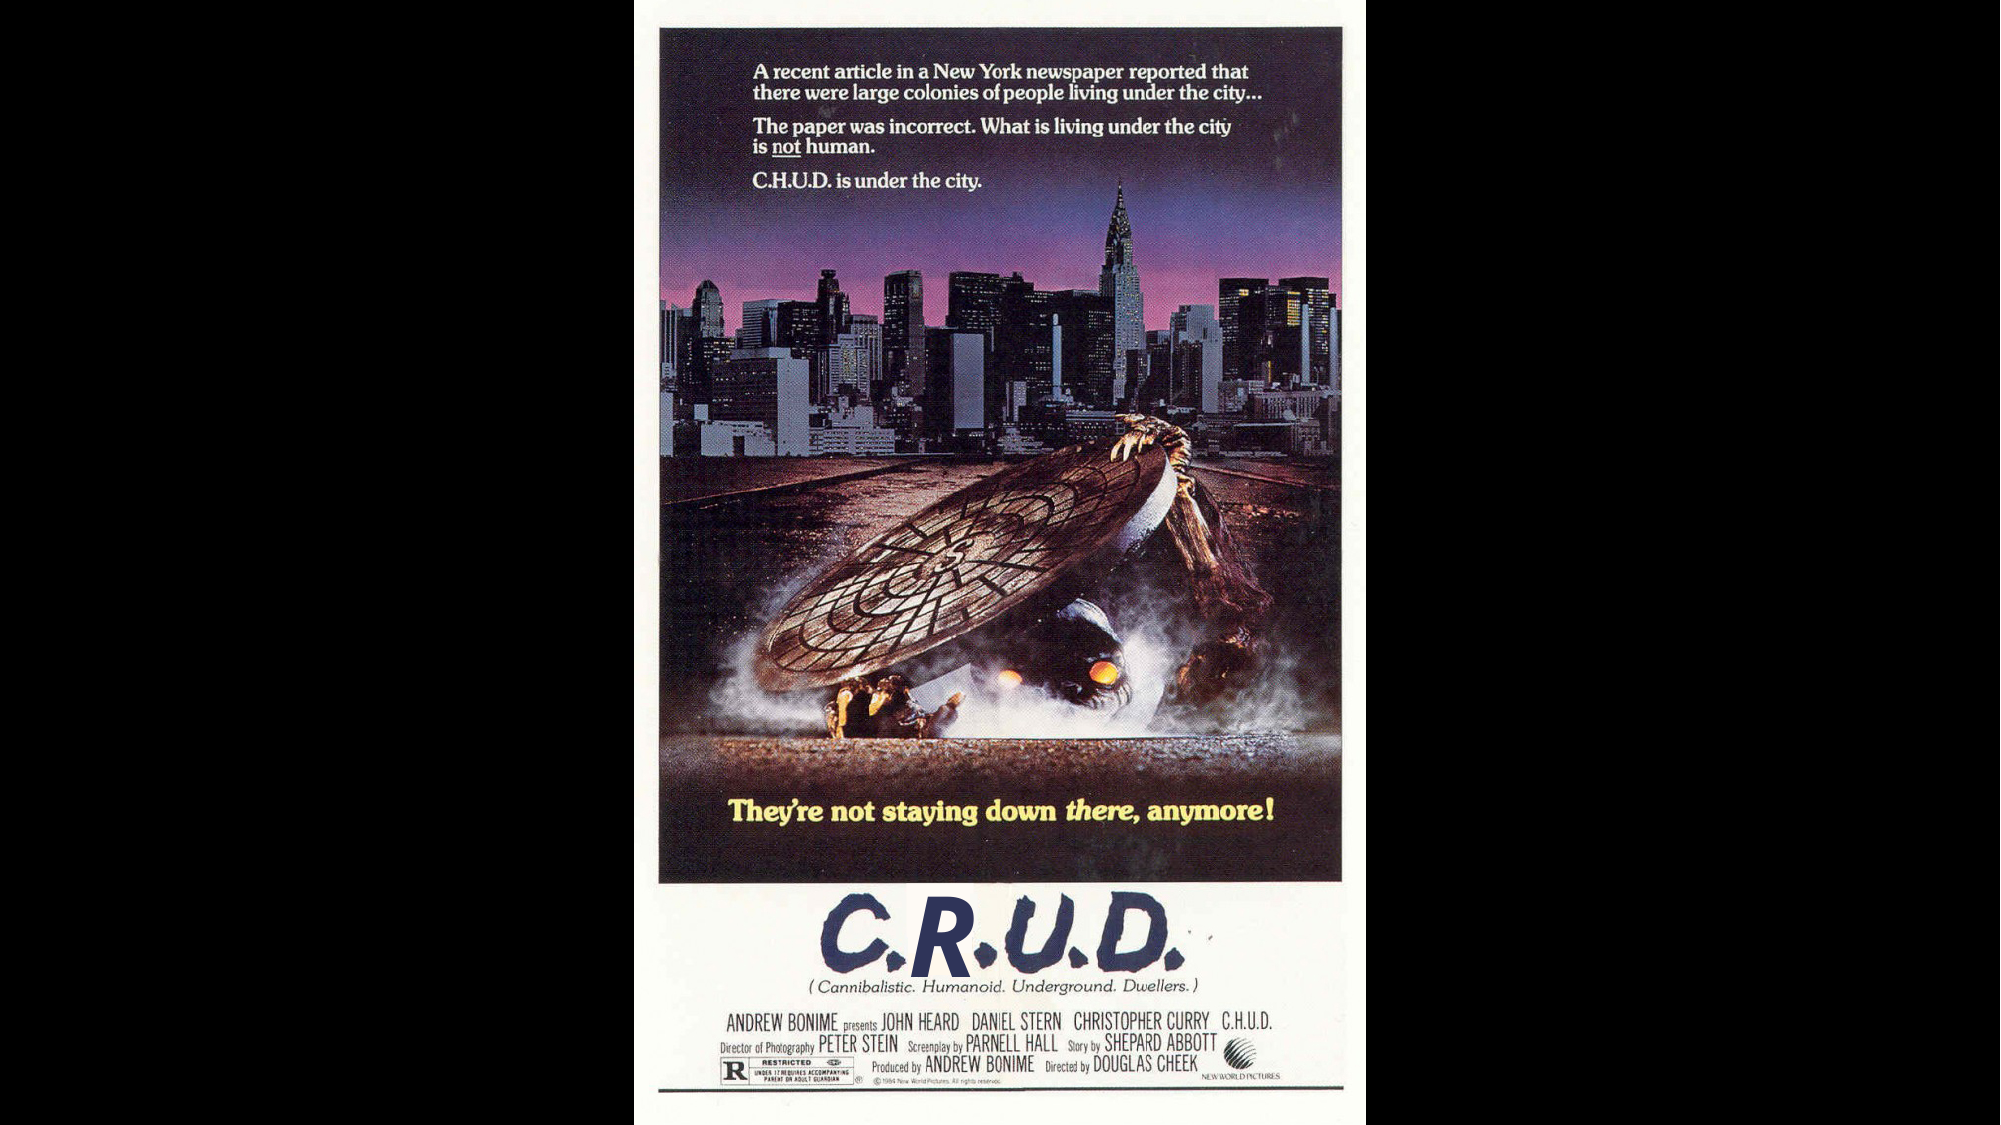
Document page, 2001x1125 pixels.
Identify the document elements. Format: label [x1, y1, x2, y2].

picture [634, 0, 1366, 1125]
